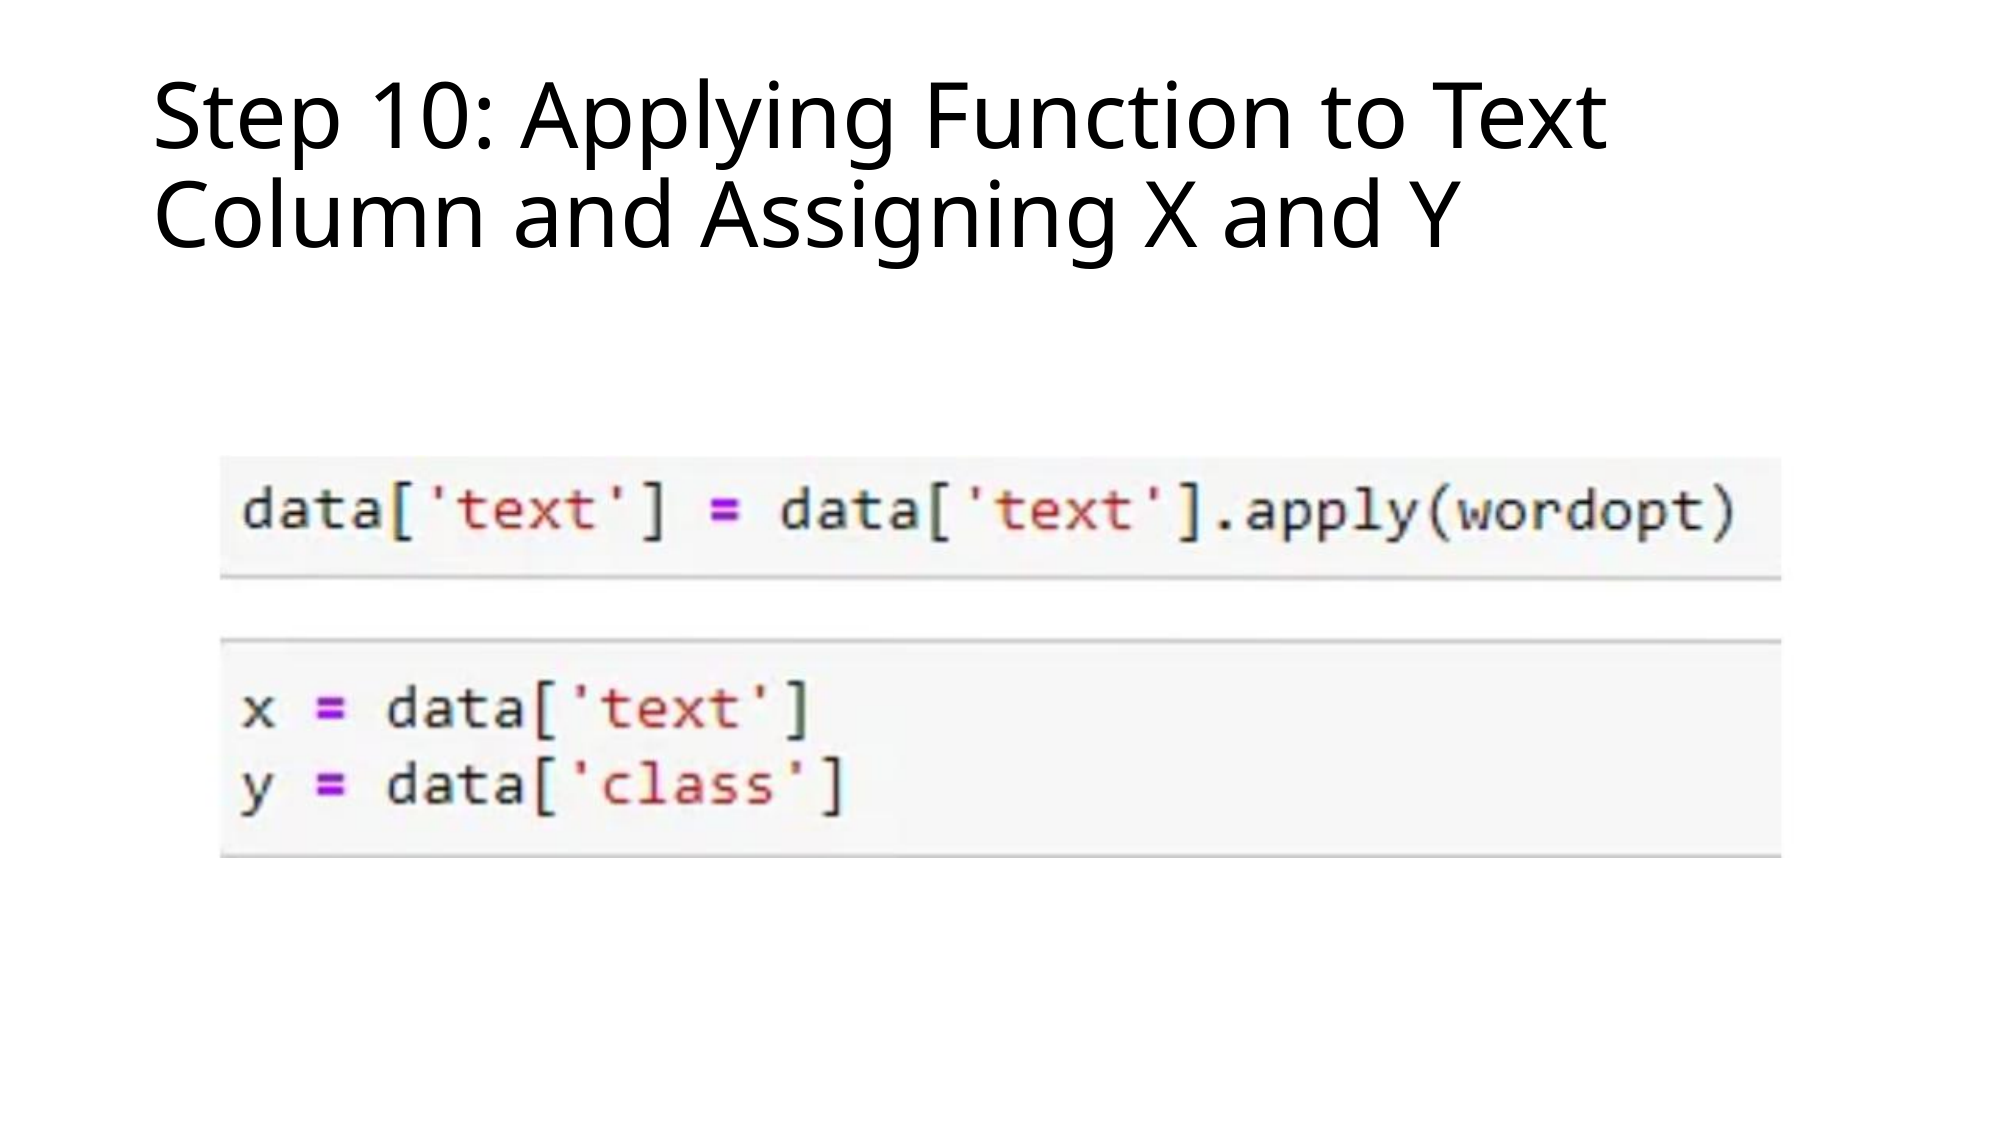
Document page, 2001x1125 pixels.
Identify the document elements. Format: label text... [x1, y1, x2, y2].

title Step 10: Applying Function to Text Column and Assigning X and Y [137, 59, 1863, 278]
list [156, 455, 1844, 858]
